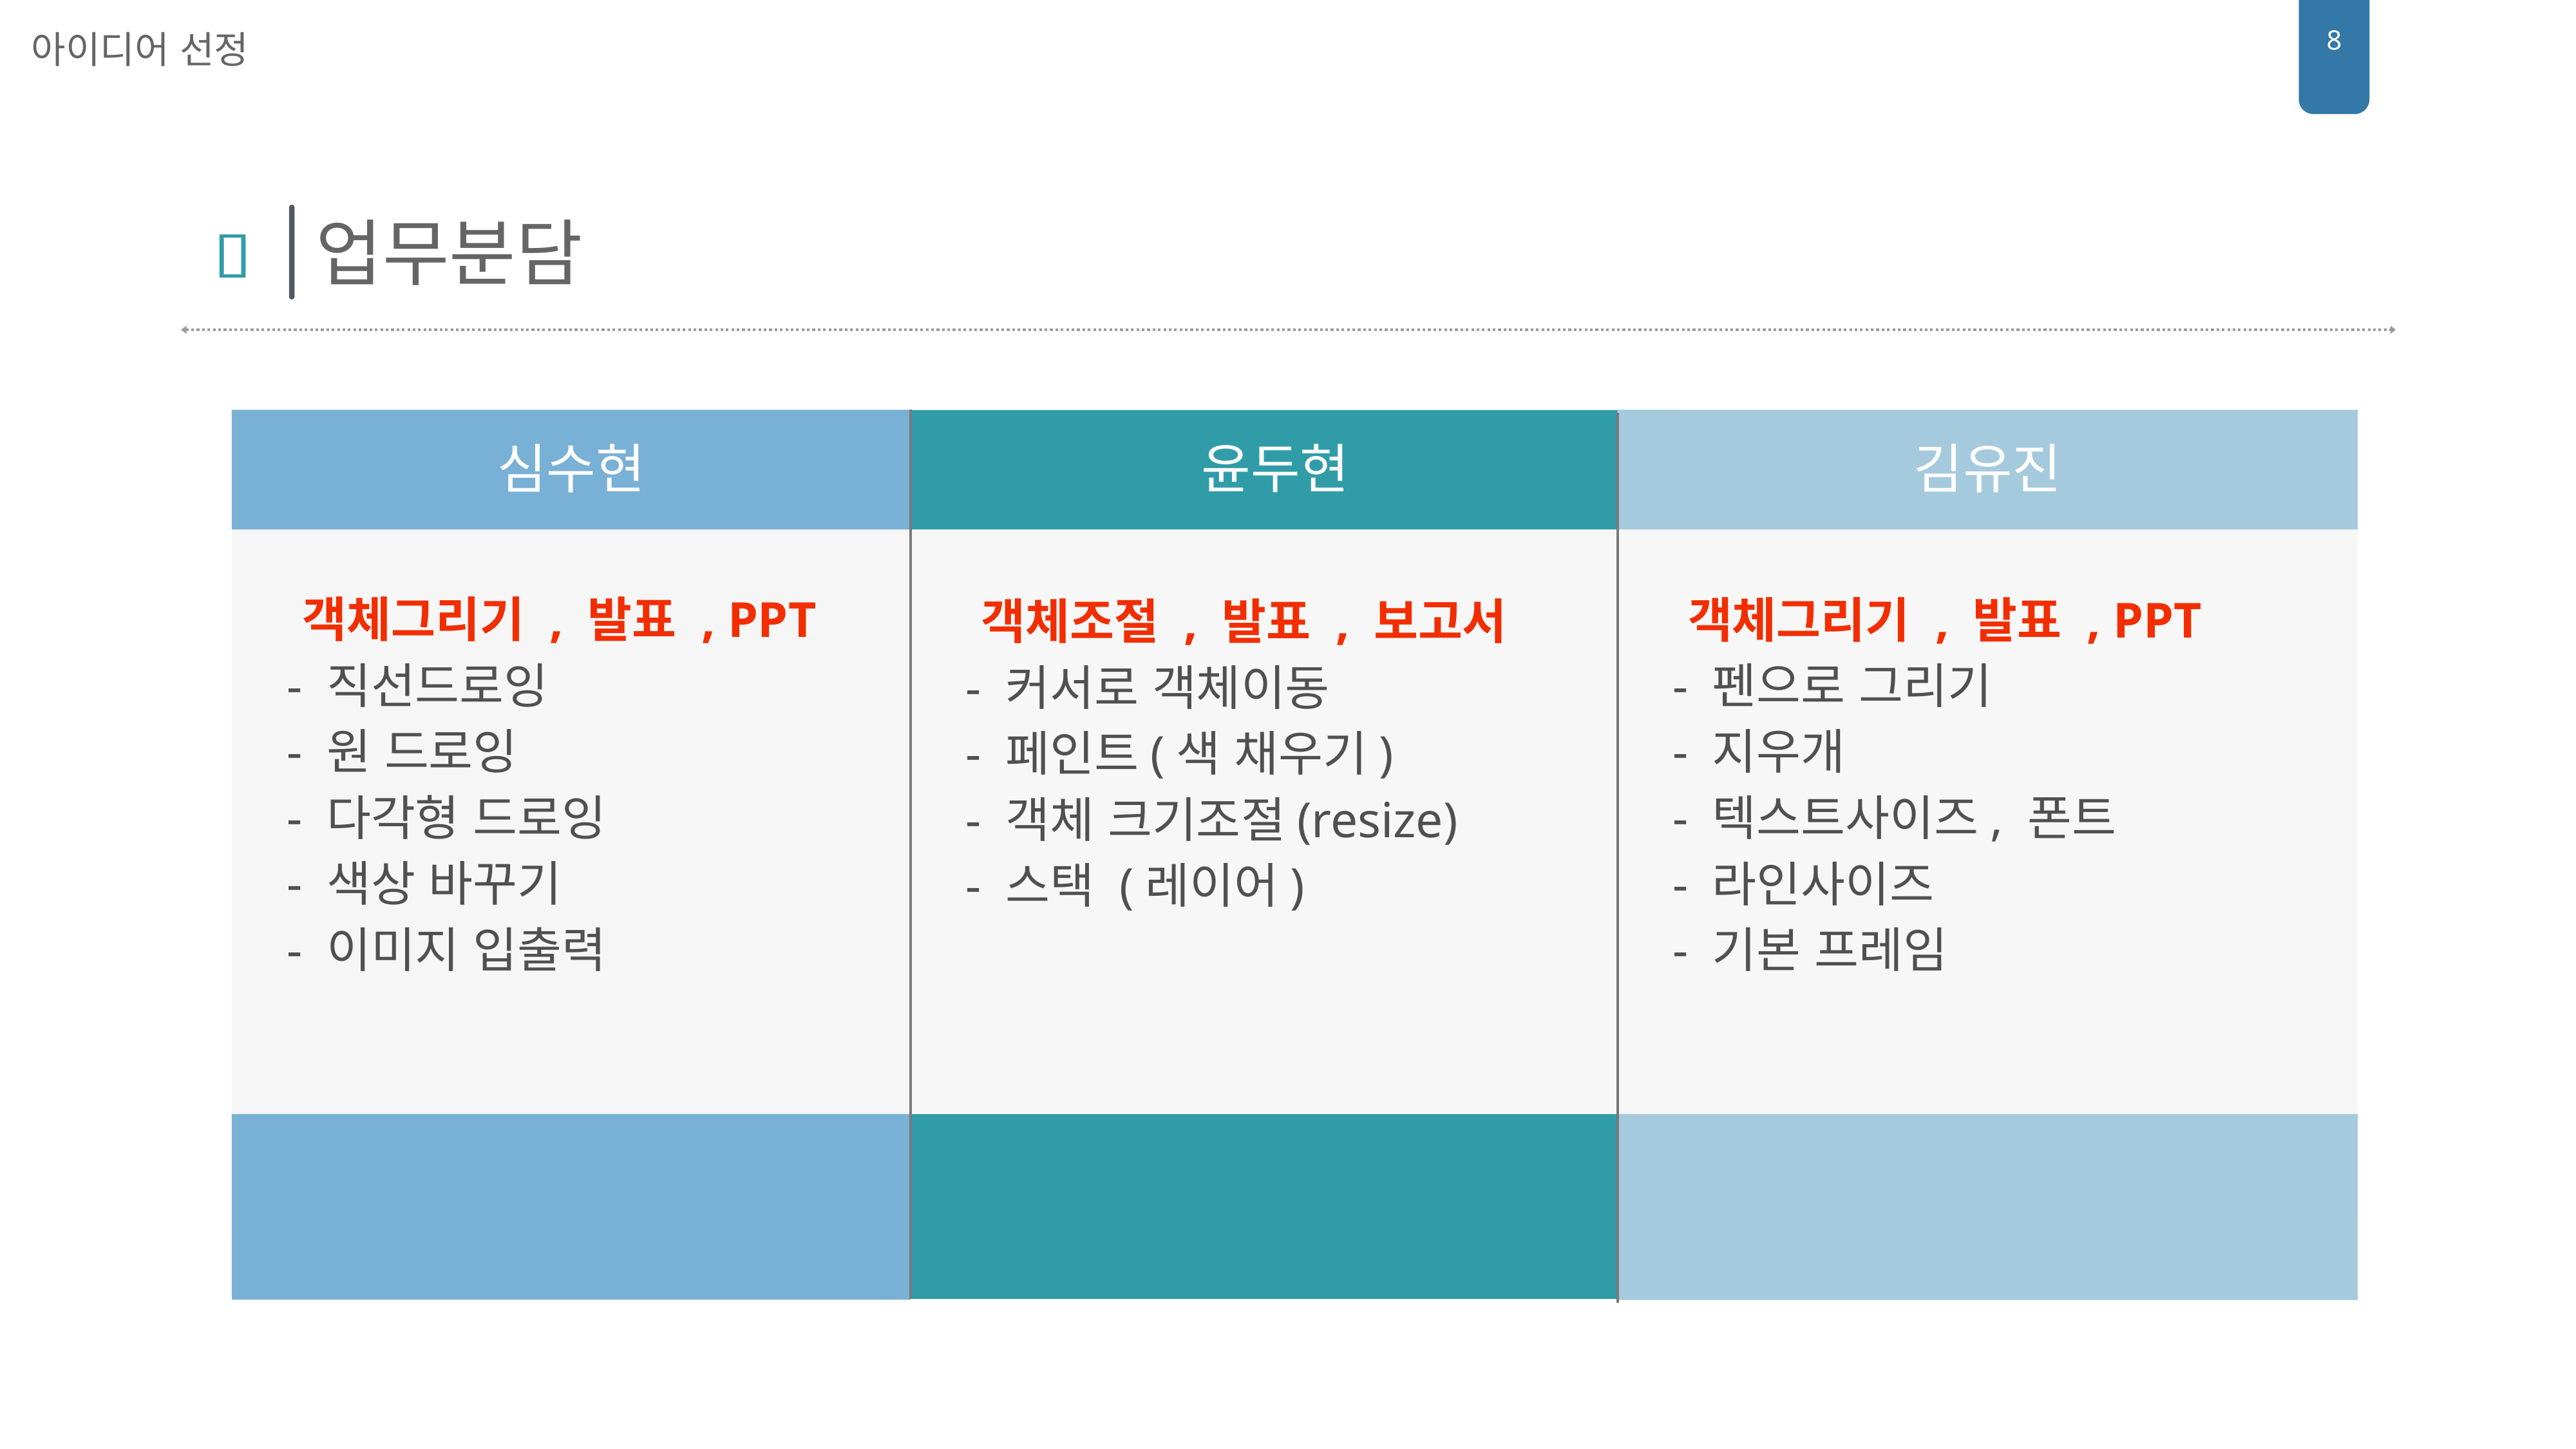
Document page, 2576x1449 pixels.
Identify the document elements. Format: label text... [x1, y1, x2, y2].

text_box [2389, 325, 2396, 334]
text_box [231, 410, 907, 1300]
text_box [181, 325, 187, 334]
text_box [913, 410, 1614, 1300]
text_box  [207, 209, 260, 298]
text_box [1617, 410, 2358, 1300]
text_box 아이디어 선정 [32, 26, 677, 71]
text_box 업무분담 [316, 207, 961, 295]
slide_number 8 [2310, 22, 2358, 71]
text_box [289, 204, 295, 299]
